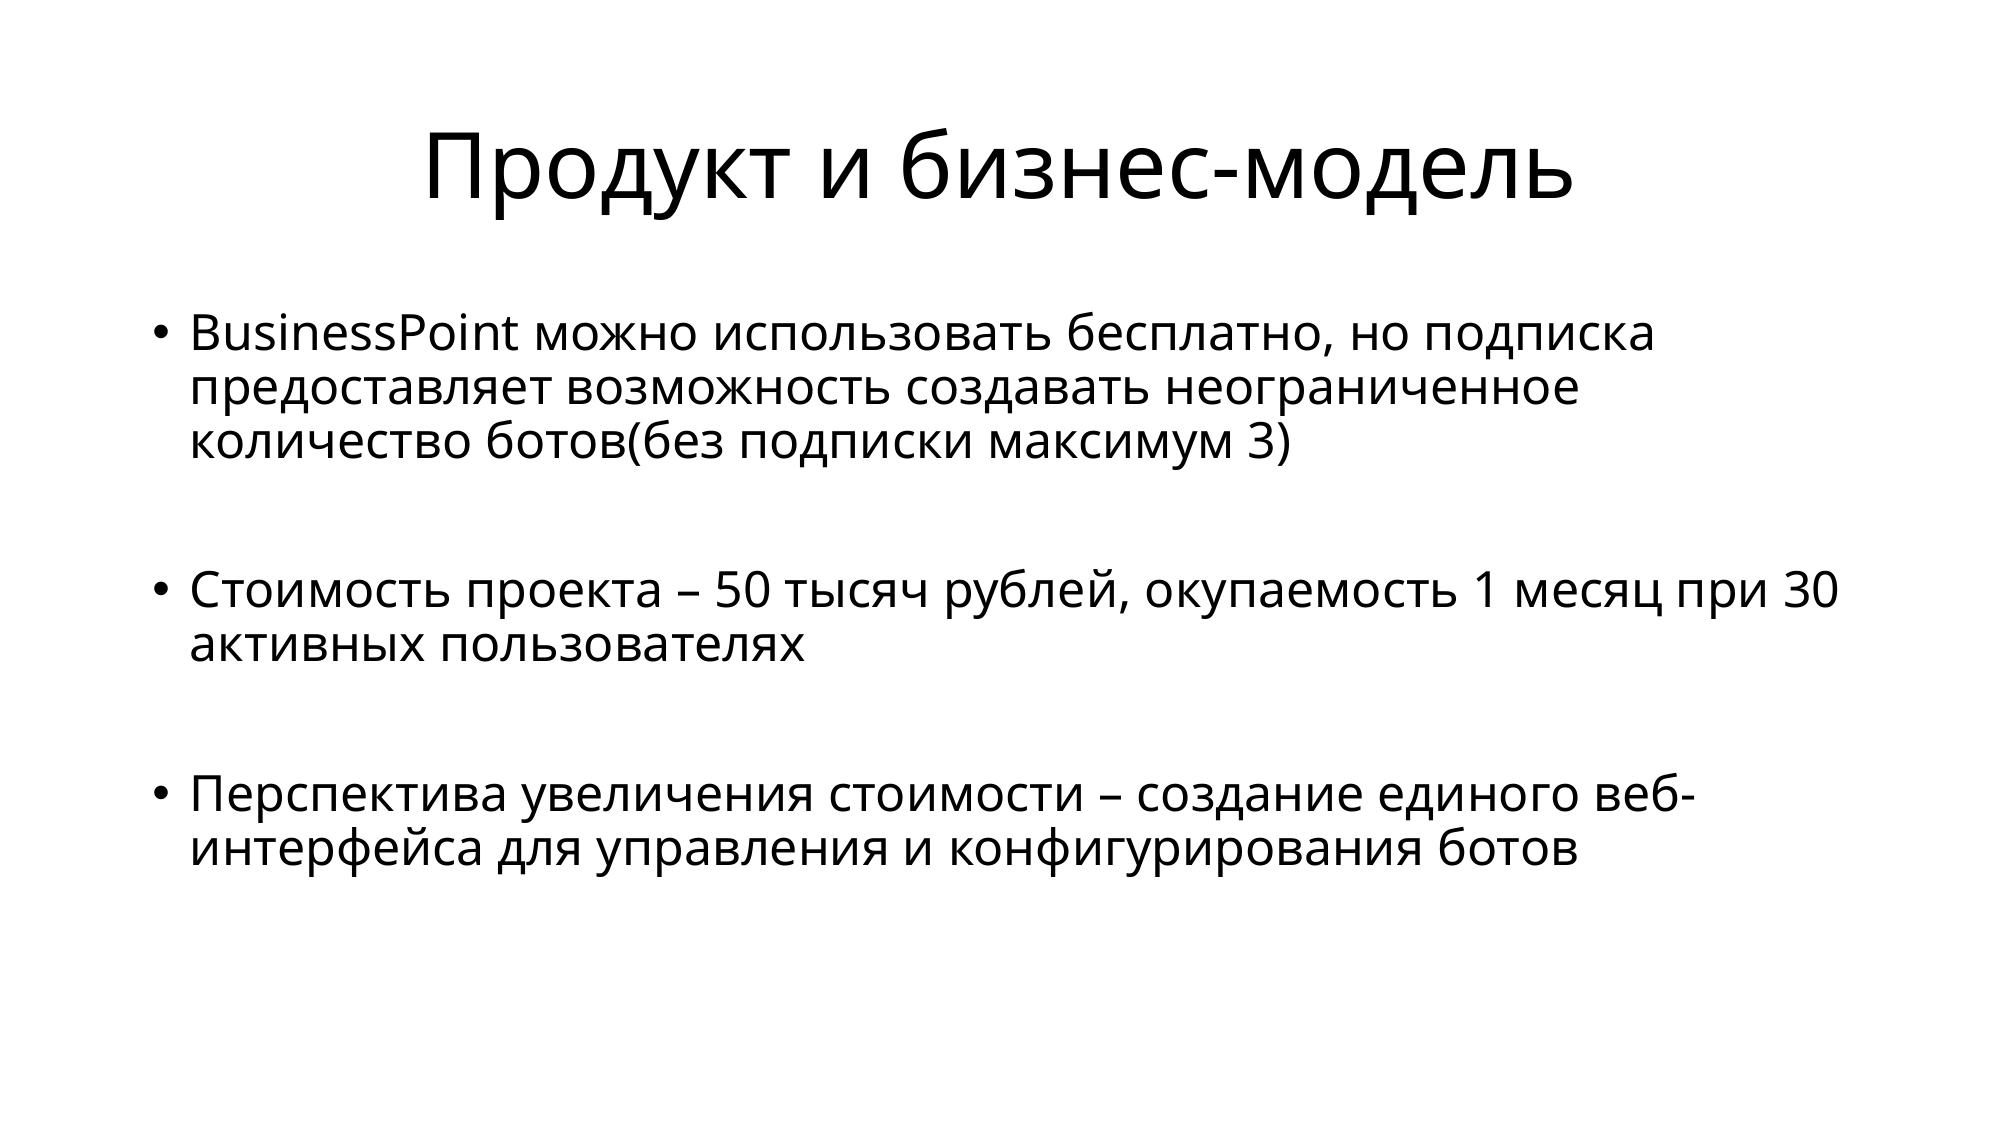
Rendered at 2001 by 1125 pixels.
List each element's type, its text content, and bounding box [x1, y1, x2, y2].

list BusinessPoint можно использовать бесплатно, но подписка предоставляет возможность создавать неограниченное количество ботов(без подписки максимум 3) Стоимость проекта – 50 тысяч рублей, окупаемость 1 месяц при 30 активных пользователях Перспектива увеличения стоимости – создание единого веб-интерфейса для управления и конфигурирования ботов [137, 299, 1863, 1014]
title Продукт и бизнес-модель [137, 59, 1863, 278]
